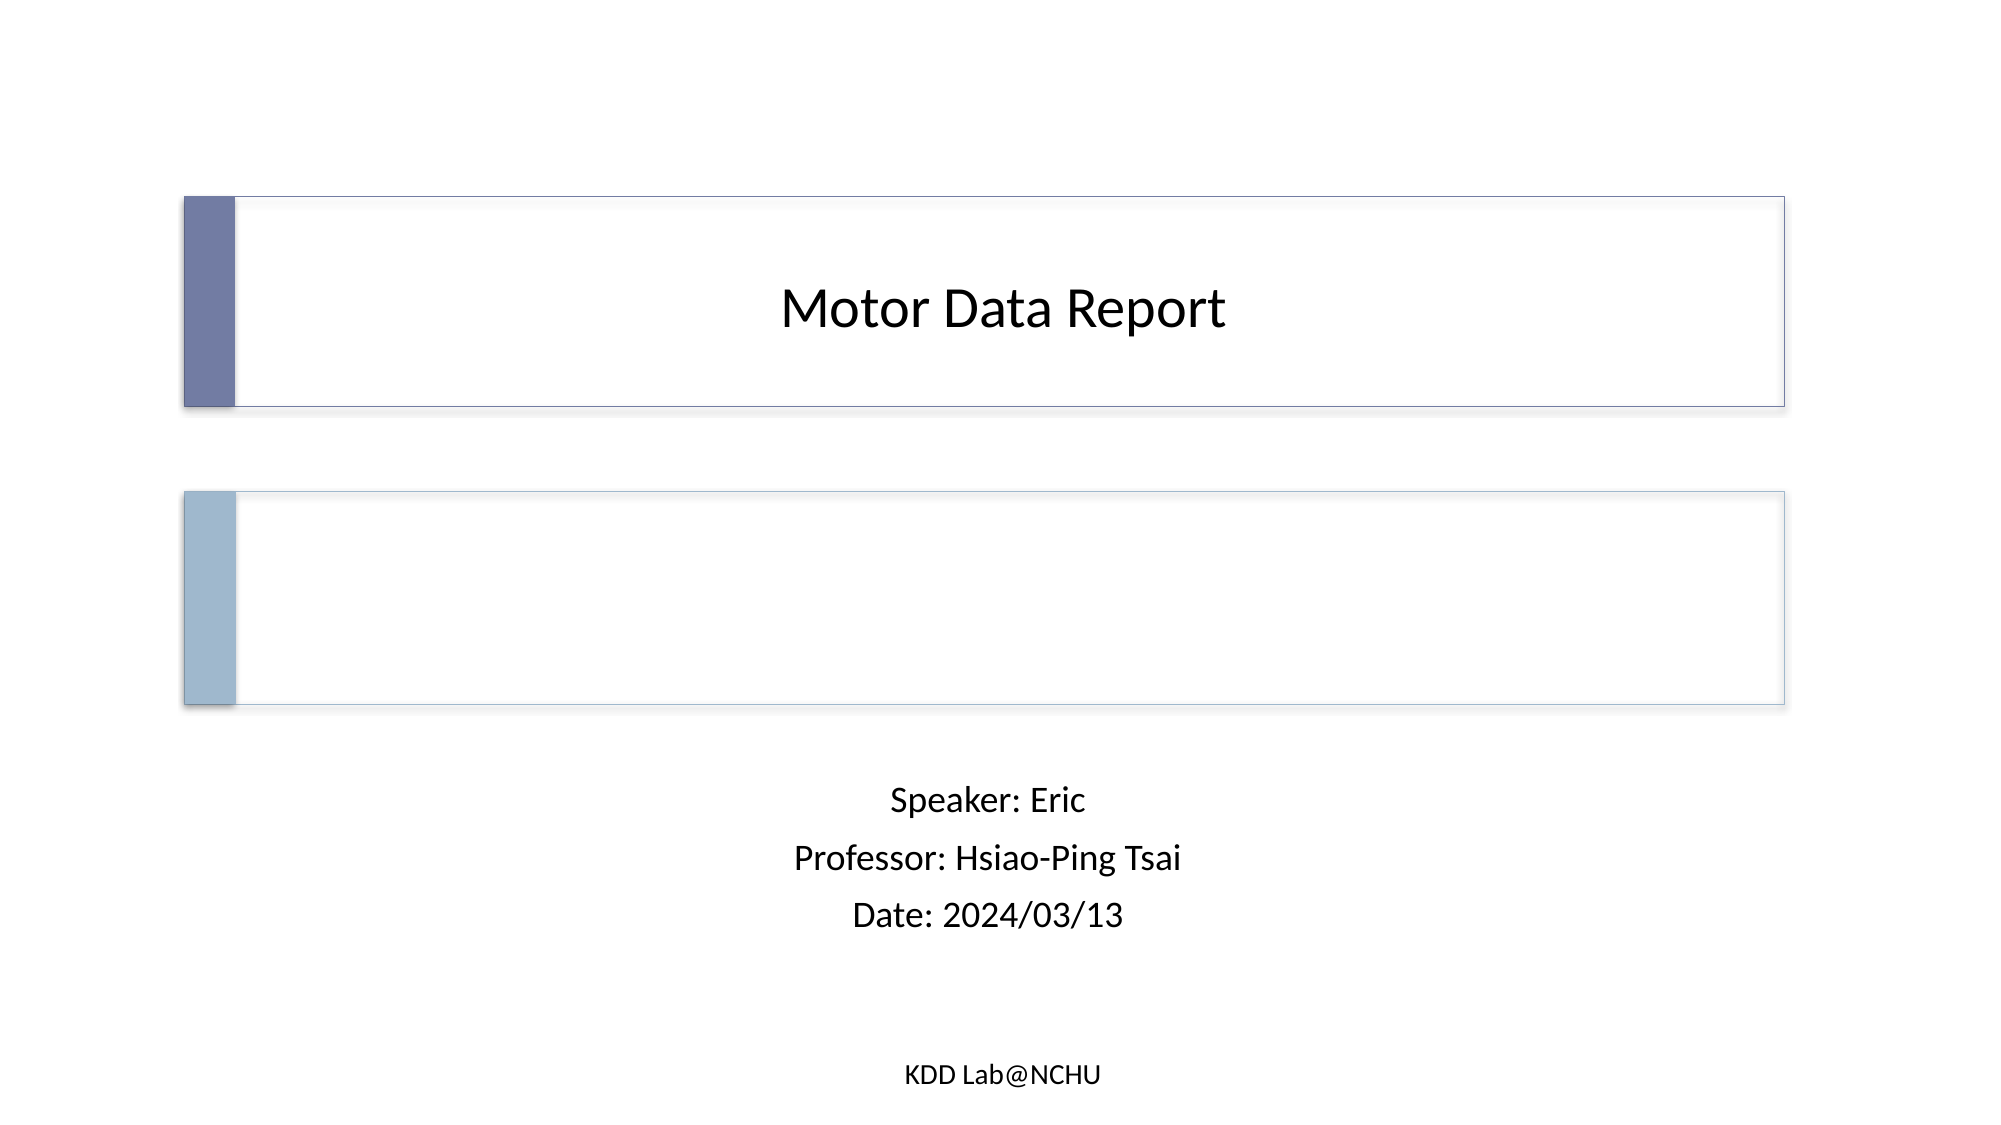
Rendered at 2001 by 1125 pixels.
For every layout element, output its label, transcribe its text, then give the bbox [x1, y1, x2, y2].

title Motor Data Report [253, 210, 1754, 398]
list Speaker: Eric Professor: Hsiao-Ping Tsai Date: 2024/03/13 [527, 748, 1449, 962]
